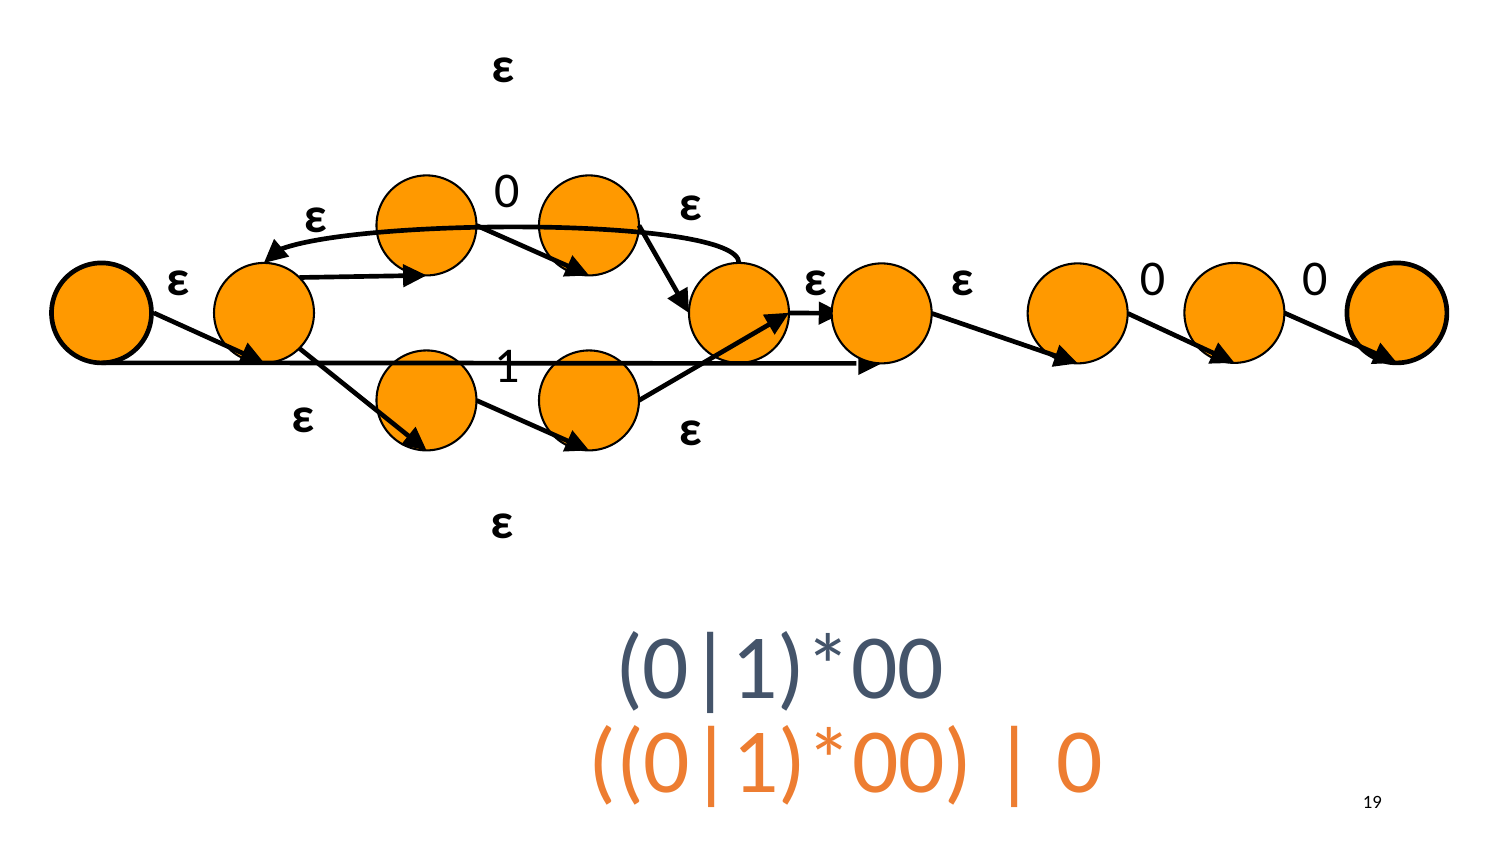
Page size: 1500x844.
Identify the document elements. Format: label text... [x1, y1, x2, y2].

slide_number 19 [1059, 782, 1397, 827]
text_box ((0|1)*00) | 0 [573, 692, 1124, 820]
text_box (0|1)*00 [600, 599, 963, 692]
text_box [51, 25, 1447, 557]
